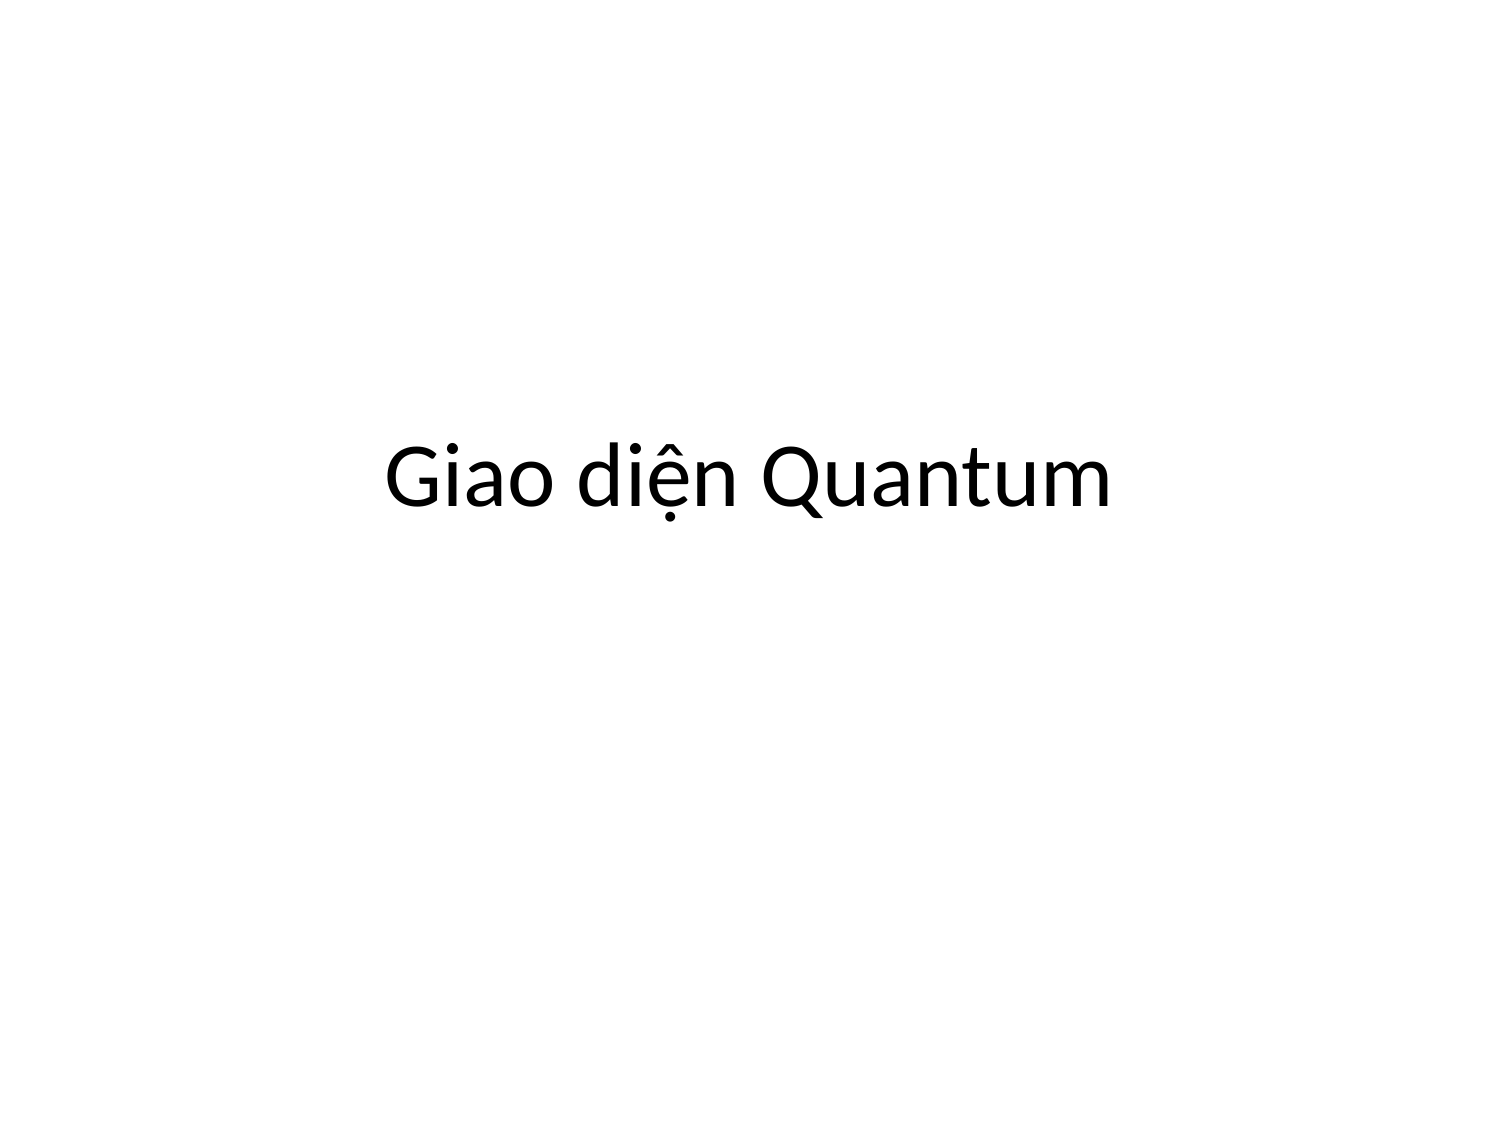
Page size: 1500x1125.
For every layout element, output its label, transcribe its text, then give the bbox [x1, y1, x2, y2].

title Giao diện Quantum [112, 349, 1388, 591]
